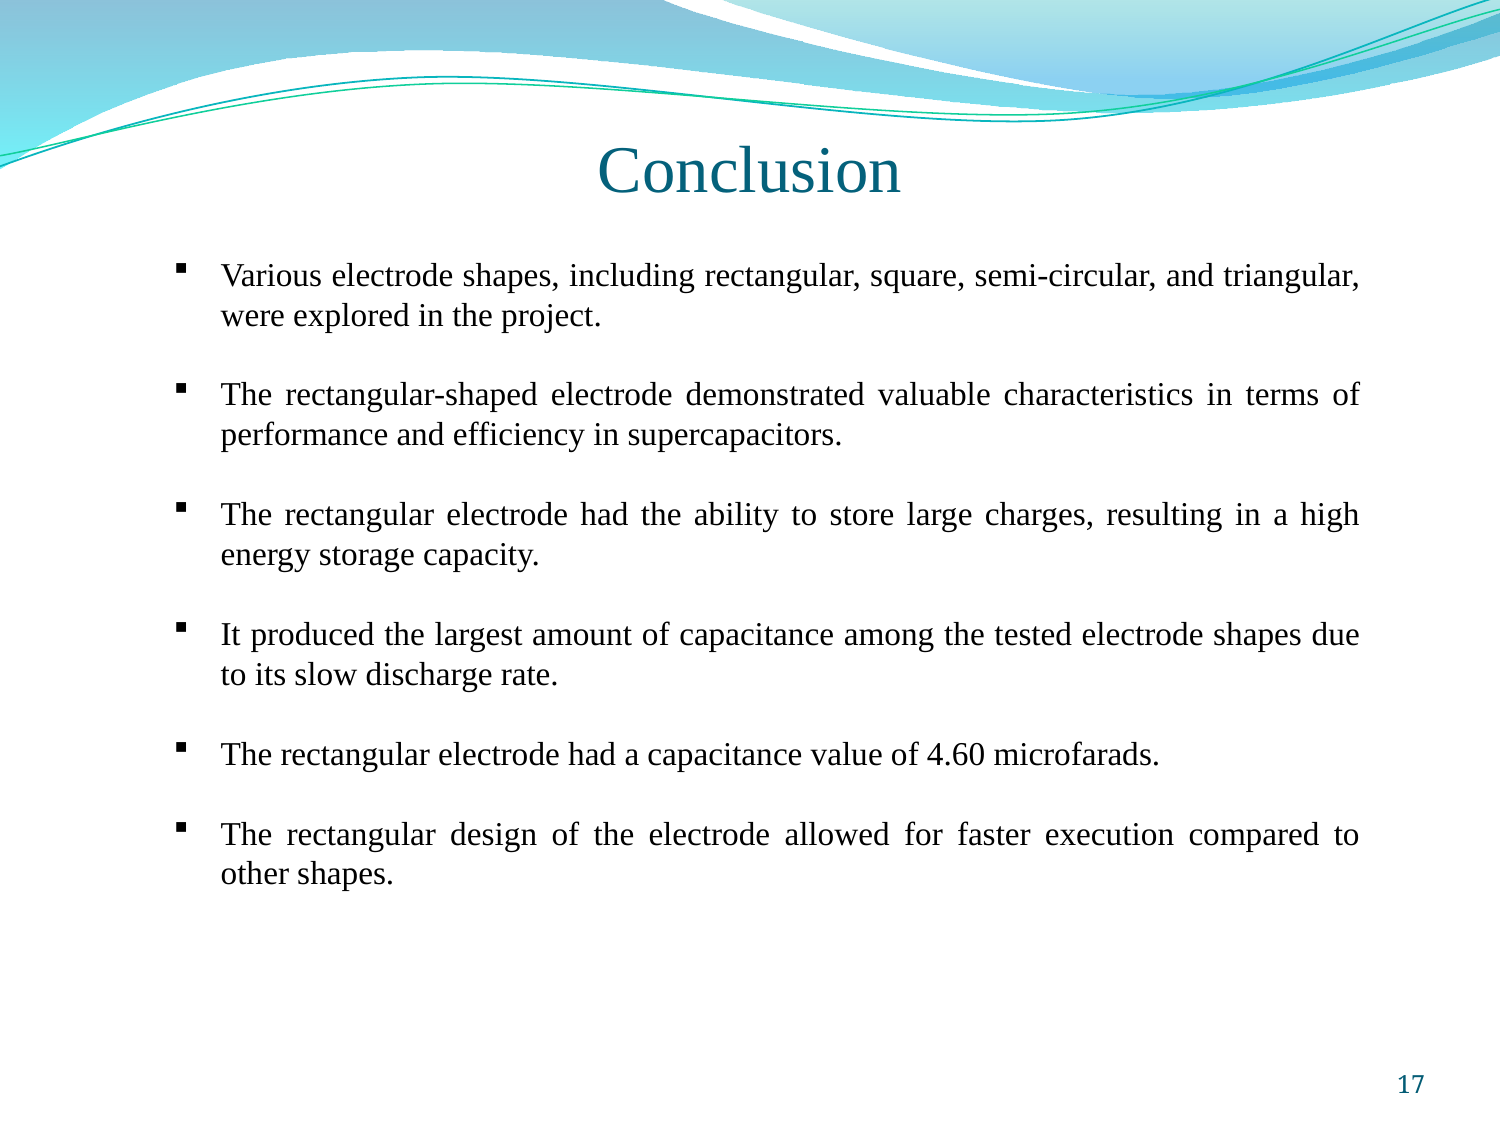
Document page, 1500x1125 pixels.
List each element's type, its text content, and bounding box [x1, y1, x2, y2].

text_box Various electrode shapes, including rectangular, square, semi-circular, and triangular, were explored in the project. The rectangular-shaped electrode demonstrated valuable characteristics in terms of performance and efficiency in supercapacitors. The rectangular electrode had the ability to store large charges, resulting in a high energy storage capacity. It produced the largest amount of capacitance among the tested electrode shapes due to its slow discharge rate. The rectangular electrode had a capacitance value of 4.60 microfarads. The rectangular design of the electrode allowed for faster execution compared to other shapes. [158, 205, 1377, 939]
slide_number 17 [1299, 1042, 1425, 1103]
title Conclusion [75, 18, 1425, 206]
